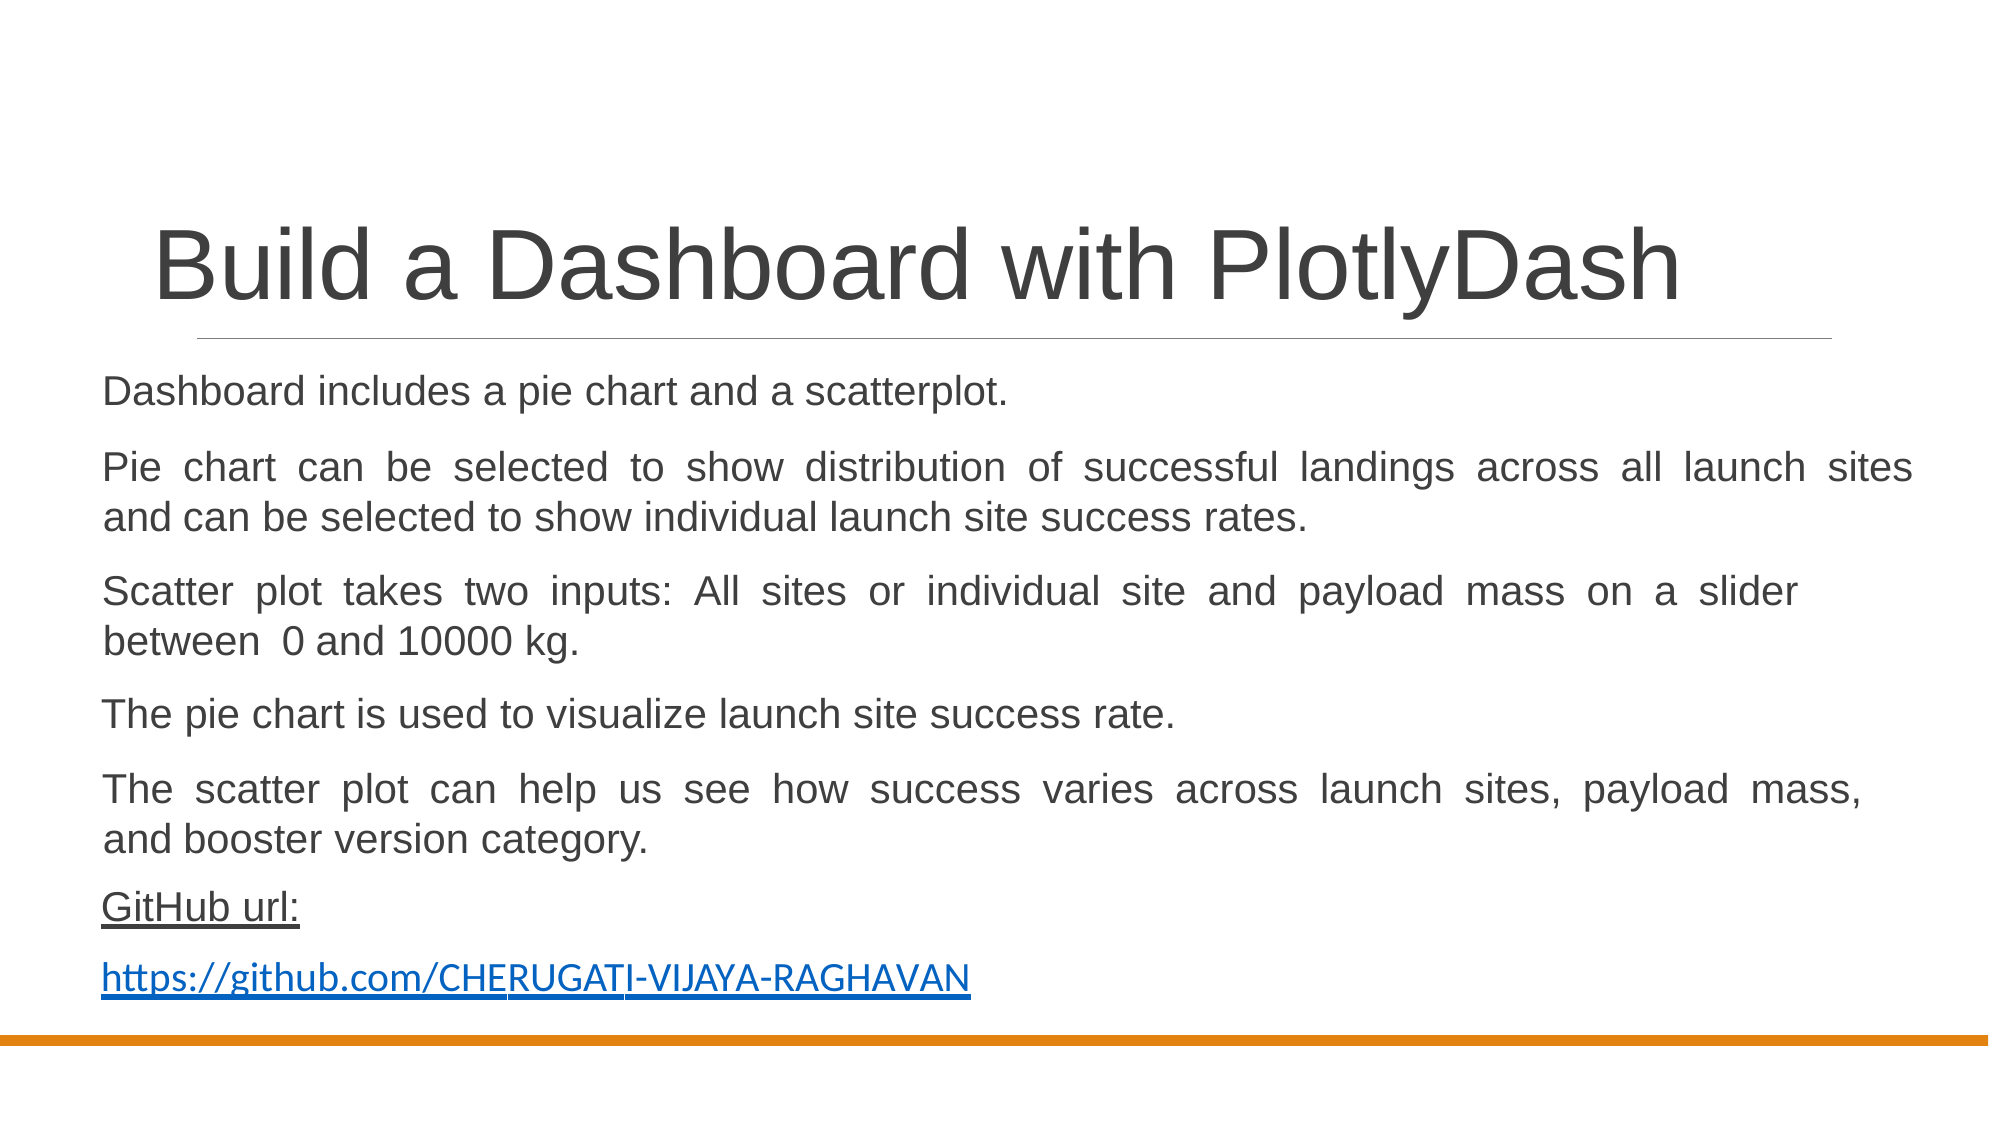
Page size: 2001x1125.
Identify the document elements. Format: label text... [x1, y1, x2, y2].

text_box Build a Dashboard with PlotlyDash [150, 199, 1689, 260]
list Dashboard includes a pie chart and a scatterplot. Pie chart can be selected to show distribution of successful landings across all launch sites and can be selected to show individual launch site success rates. Scatter plot takes two inputs: All sites or individual site and payload mass on a slider between 0 and 10000 kg. The pie chart is used to visualize launch site success rate. The scatter plot can help us see how success varies across launch sites, payload mass, and booster version category. GitHub url: https://github.com/CHERUGATI-VIJAYA-RAGHAVAN [42, 260, 1958, 1002]
